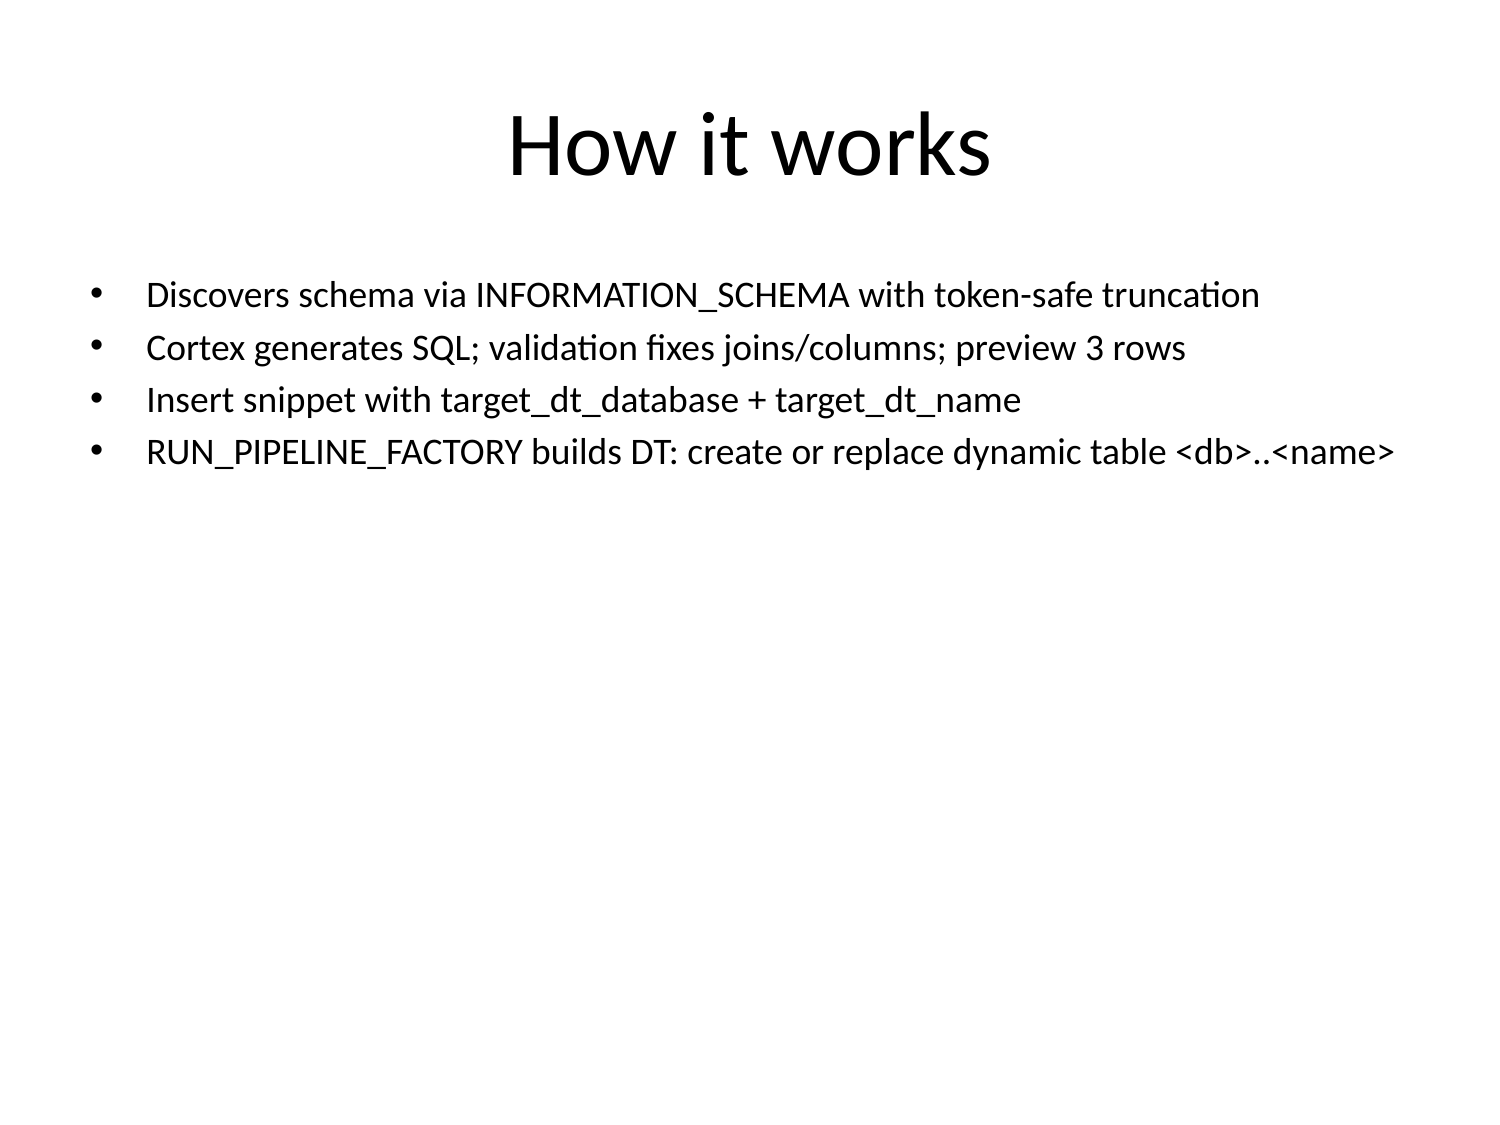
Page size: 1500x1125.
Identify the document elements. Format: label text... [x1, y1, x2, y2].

title How it works [75, 45, 1425, 233]
list Discovers schema via INFORMATION_SCHEMA with token-safe truncation Cortex generates SQL; validation fixes joins/columns; preview 3 rows Insert snippet with target_dt_database + target_dt_name RUN_PIPELINE_FACTORY builds DT: create or replace dynamic table <db>..<name> [75, 262, 1425, 1005]
